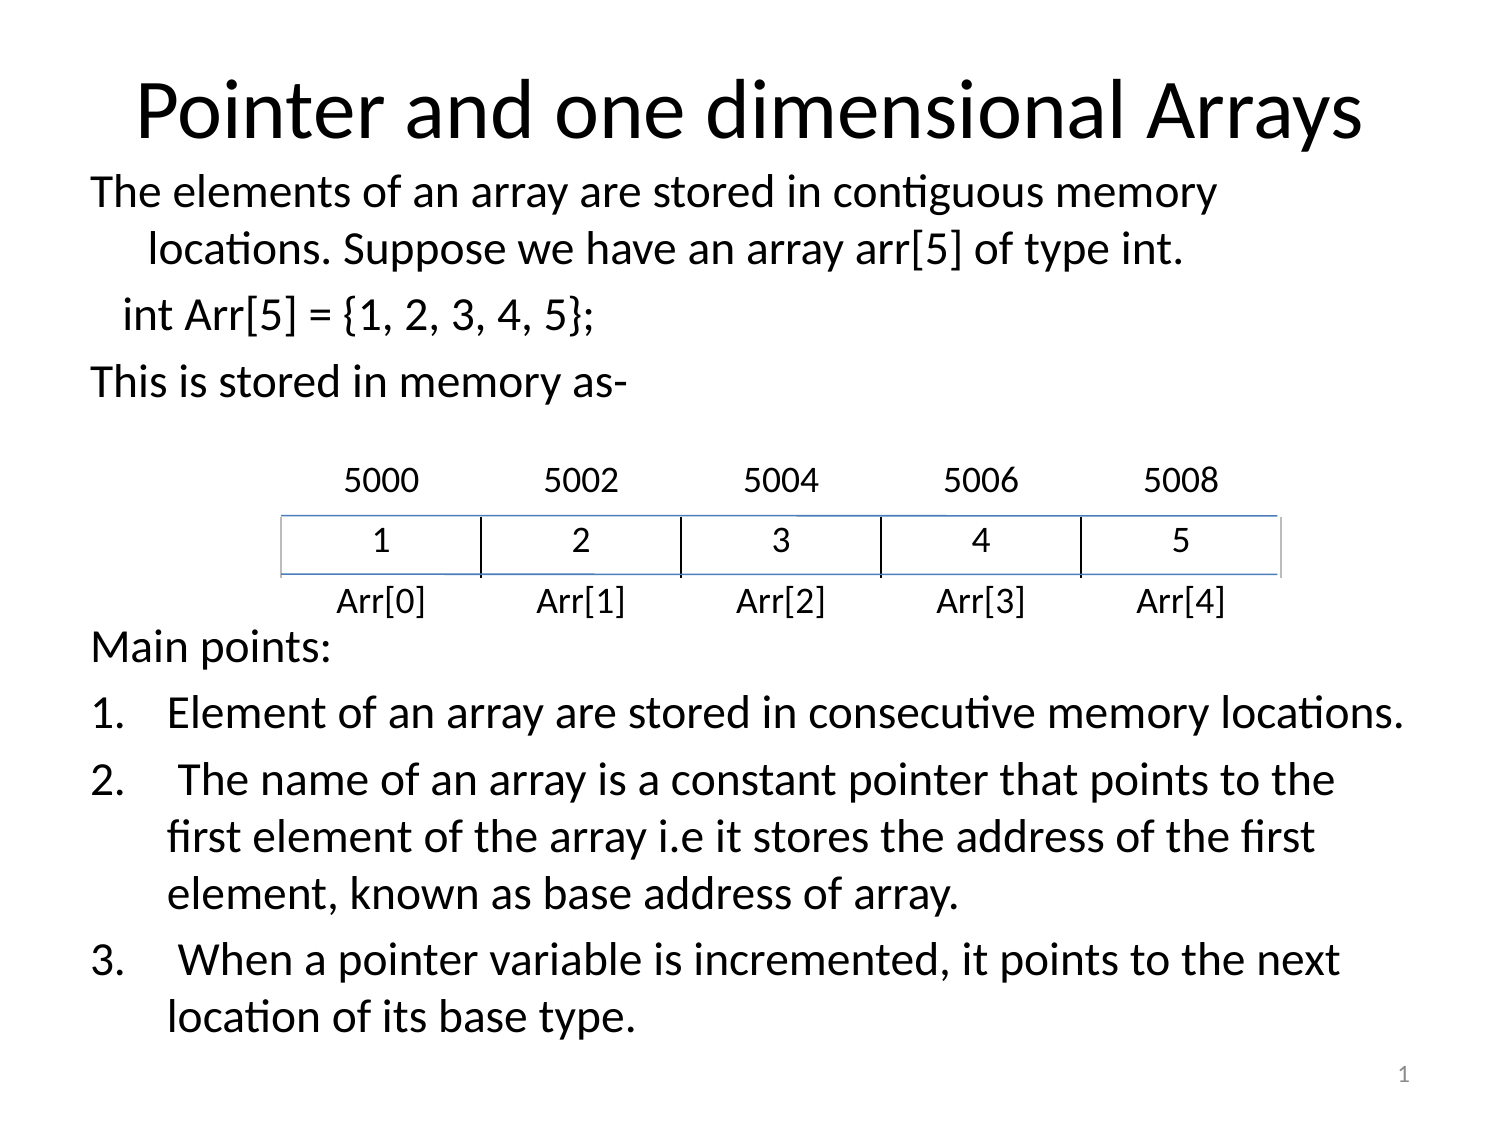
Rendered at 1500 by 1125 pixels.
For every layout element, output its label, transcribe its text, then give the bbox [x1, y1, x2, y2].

table_header 5006 [881, 457, 1081, 513]
table_header 5008 [1081, 457, 1281, 517]
table_header 5000 [281, 457, 481, 514]
table_header 5004 [681, 457, 881, 513]
list The elements of an array are stored in contiguous memory locations. Suppose we have an array arr[5] of type int. int Arr[5] = {1, 2, 3, 4, 5}; This is stored in memory as- Main points: Element of an array are stored in consecutive memory locations. The name of an array is a constant pointer that points to the first element of the array i.e it stores the address of the first element, known as base address of array. When a pointer variable is incremented, it points to the next location of its base type. [75, 152, 1425, 1079]
table_cell 4 [882, 525, 1080, 572]
table_cell Arr[3] [881, 582, 1081, 639]
table_header 5002 [481, 457, 681, 513]
table_cell Arr[1] [481, 582, 681, 639]
table_cell Arr[0] [281, 581, 481, 639]
table_header 5004 [482, 517, 680, 521]
table_cell Arr[4] [1081, 578, 1281, 639]
table_header 5006 [682, 517, 880, 521]
slide_number 1 [1074, 1042, 1425, 1103]
table_cell Arr[2] [681, 582, 881, 639]
title Pointer and one dimensional Arrays [75, 45, 1425, 152]
table_cell 5 [1082, 517, 1280, 578]
table_cell 1 [282, 524, 480, 573]
table_header arr[1] [1082, 517, 1274, 521]
table_header arr[0] [882, 517, 1080, 521]
table_header 5002 [284, 517, 480, 521]
table_cell 2 [482, 525, 680, 572]
table_cell 3 [682, 525, 880, 572]
